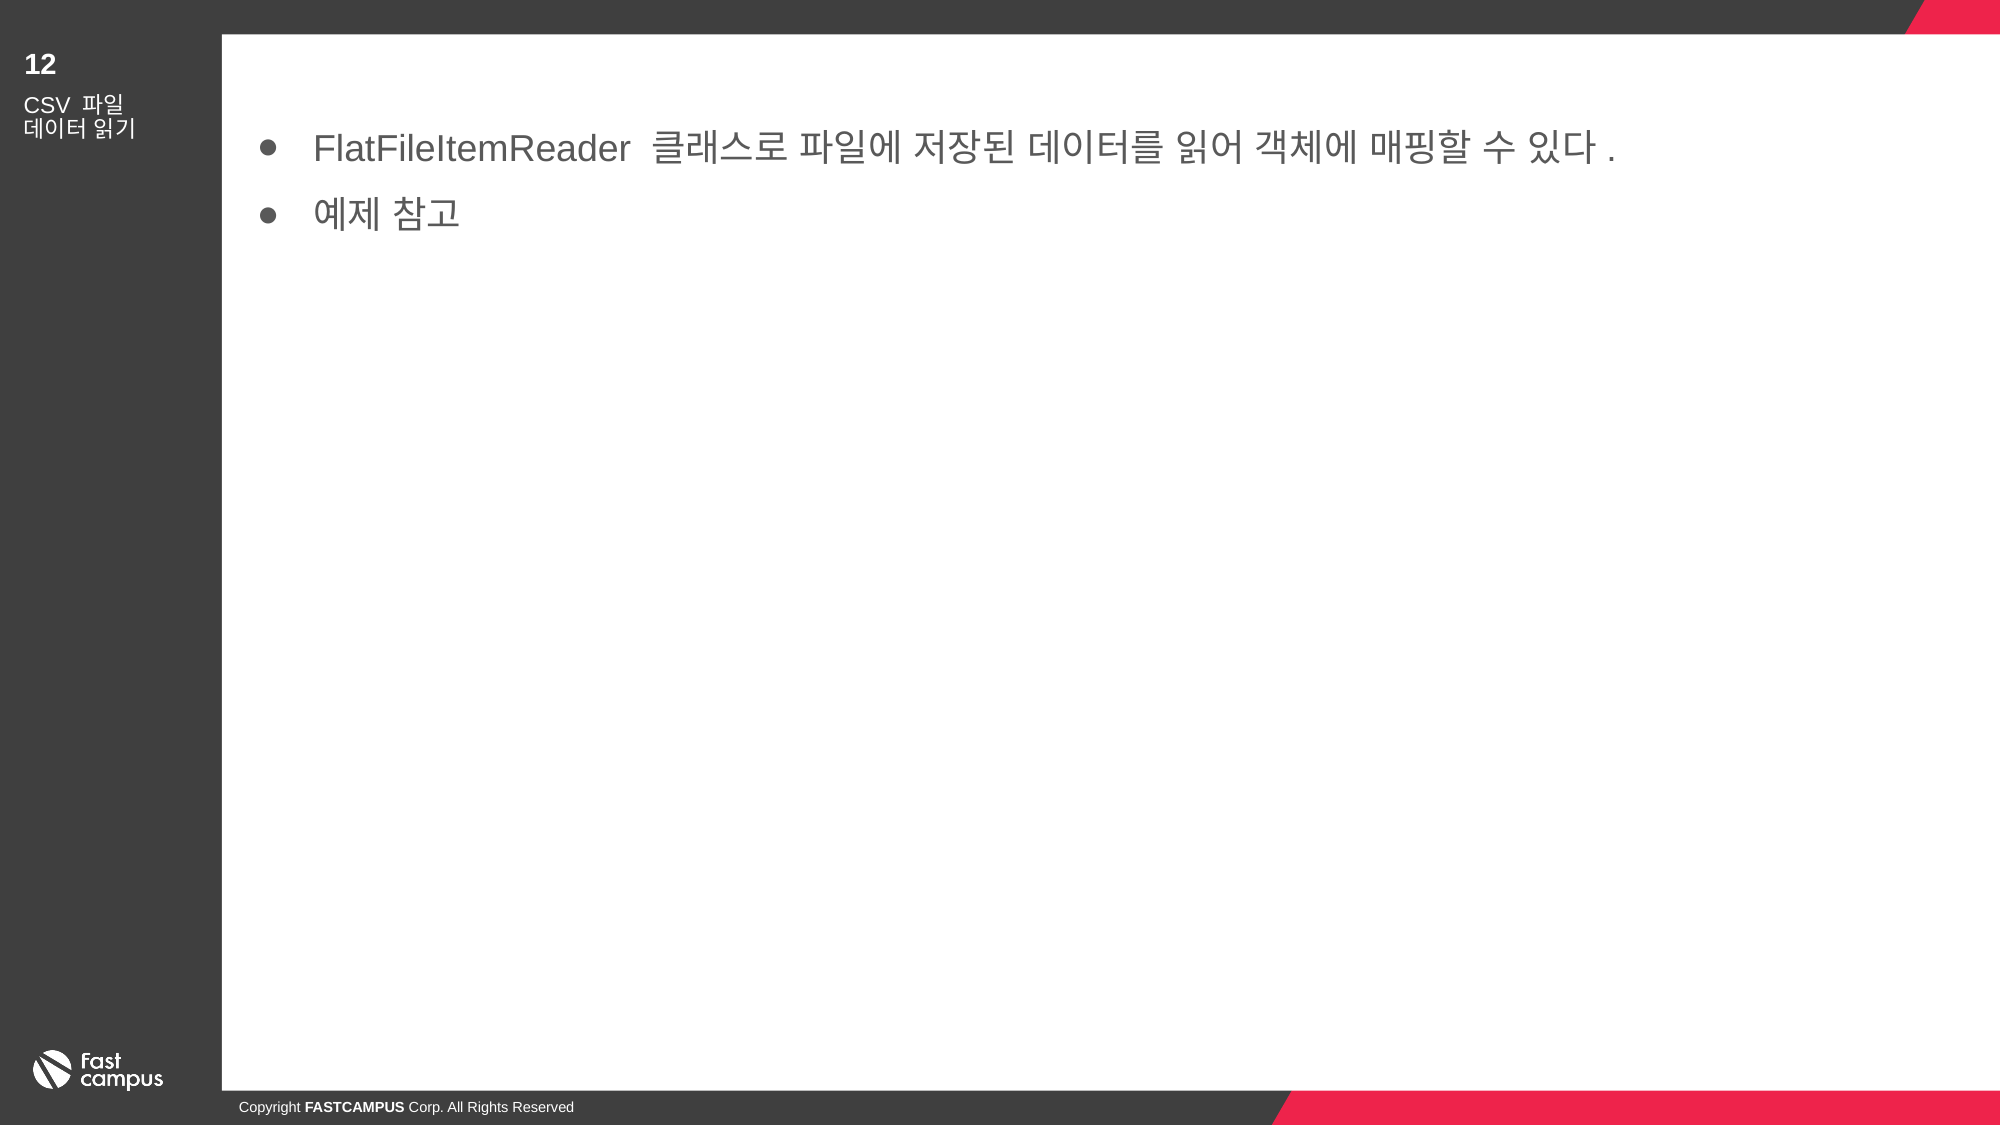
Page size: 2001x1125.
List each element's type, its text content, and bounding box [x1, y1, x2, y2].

list 12 [9, 41, 410, 93]
picture [33, 1050, 163, 1091]
list CSV 파일 데이터 읽기 [8, 85, 207, 291]
text_box FlatFileItemReader 클래스로 파일에 저장된 데이터를 읽어 객체에 매핑할 수 있다. 예제 참고 [223, 86, 2000, 1093]
